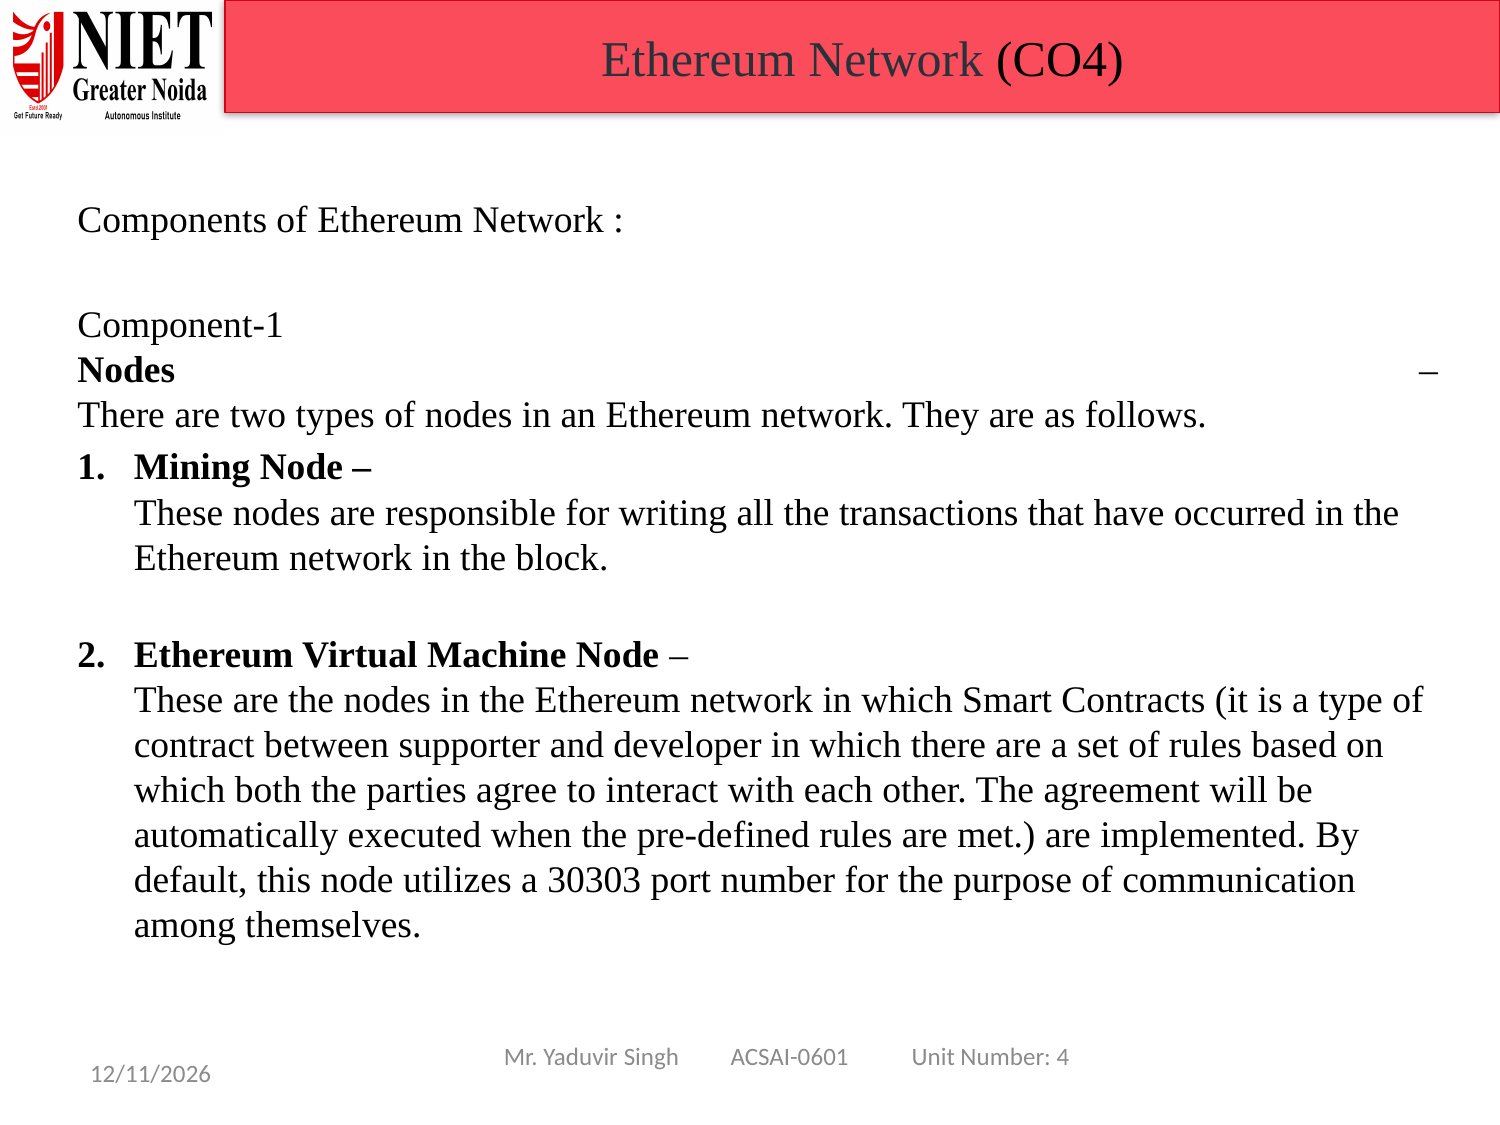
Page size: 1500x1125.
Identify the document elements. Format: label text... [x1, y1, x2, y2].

list Components of Ethereum Network : Component-1 Nodes – There are two types of nodes in an Ethereum network. They are as follows. Mining Node – These nodes are responsible for writing all the transactions that have occurred in the Ethereum network in the block. Ethereum Virtual Machine Node – These are the nodes in the Ethereum network in which Smart Contracts (it is a type of contract between supporter and developer in which there are a set of rules based on which both the parties agree to interact with each other. The agreement will be automatically executed when the pre-defined rules are met.) are implemented. By default, this node utilizes a 30303 port number for the purpose of communication among themselves. [62, 187, 1463, 1022]
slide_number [75, 1042, 425, 1103]
picture [0, 0, 225, 135]
text_box Ethereum Network (CO4) [224, 0, 1500, 113]
footer Mr. Yaduvir Singh ACSAI-0601 Unit Number: 4 [375, 1025, 1200, 1085]
